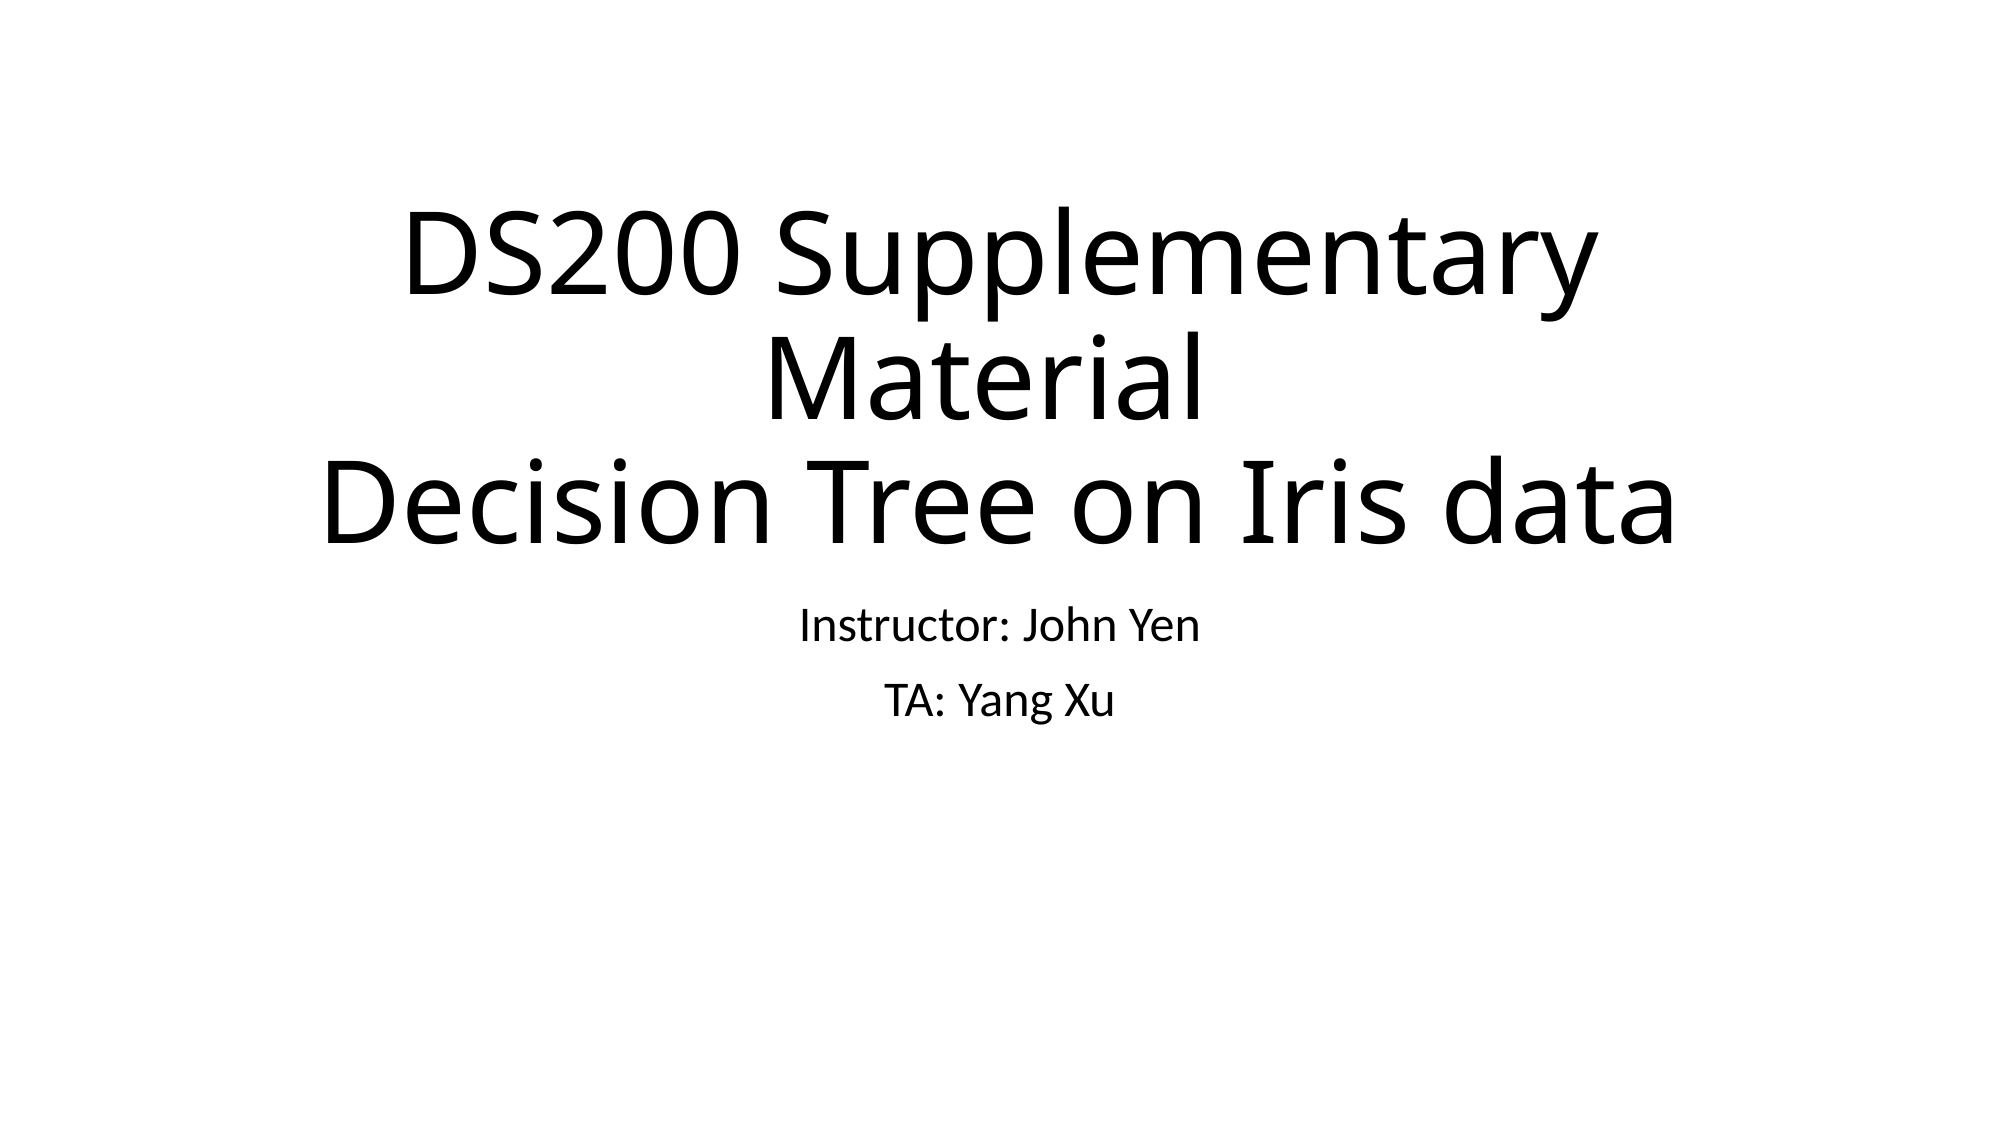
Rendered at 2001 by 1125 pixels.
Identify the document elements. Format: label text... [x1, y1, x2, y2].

subtitle Instructor: John Yen TA: Yang Xu [249, 590, 1750, 863]
title DS200 Supplementary Material Decision Tree on Iris data [249, 184, 1750, 576]
